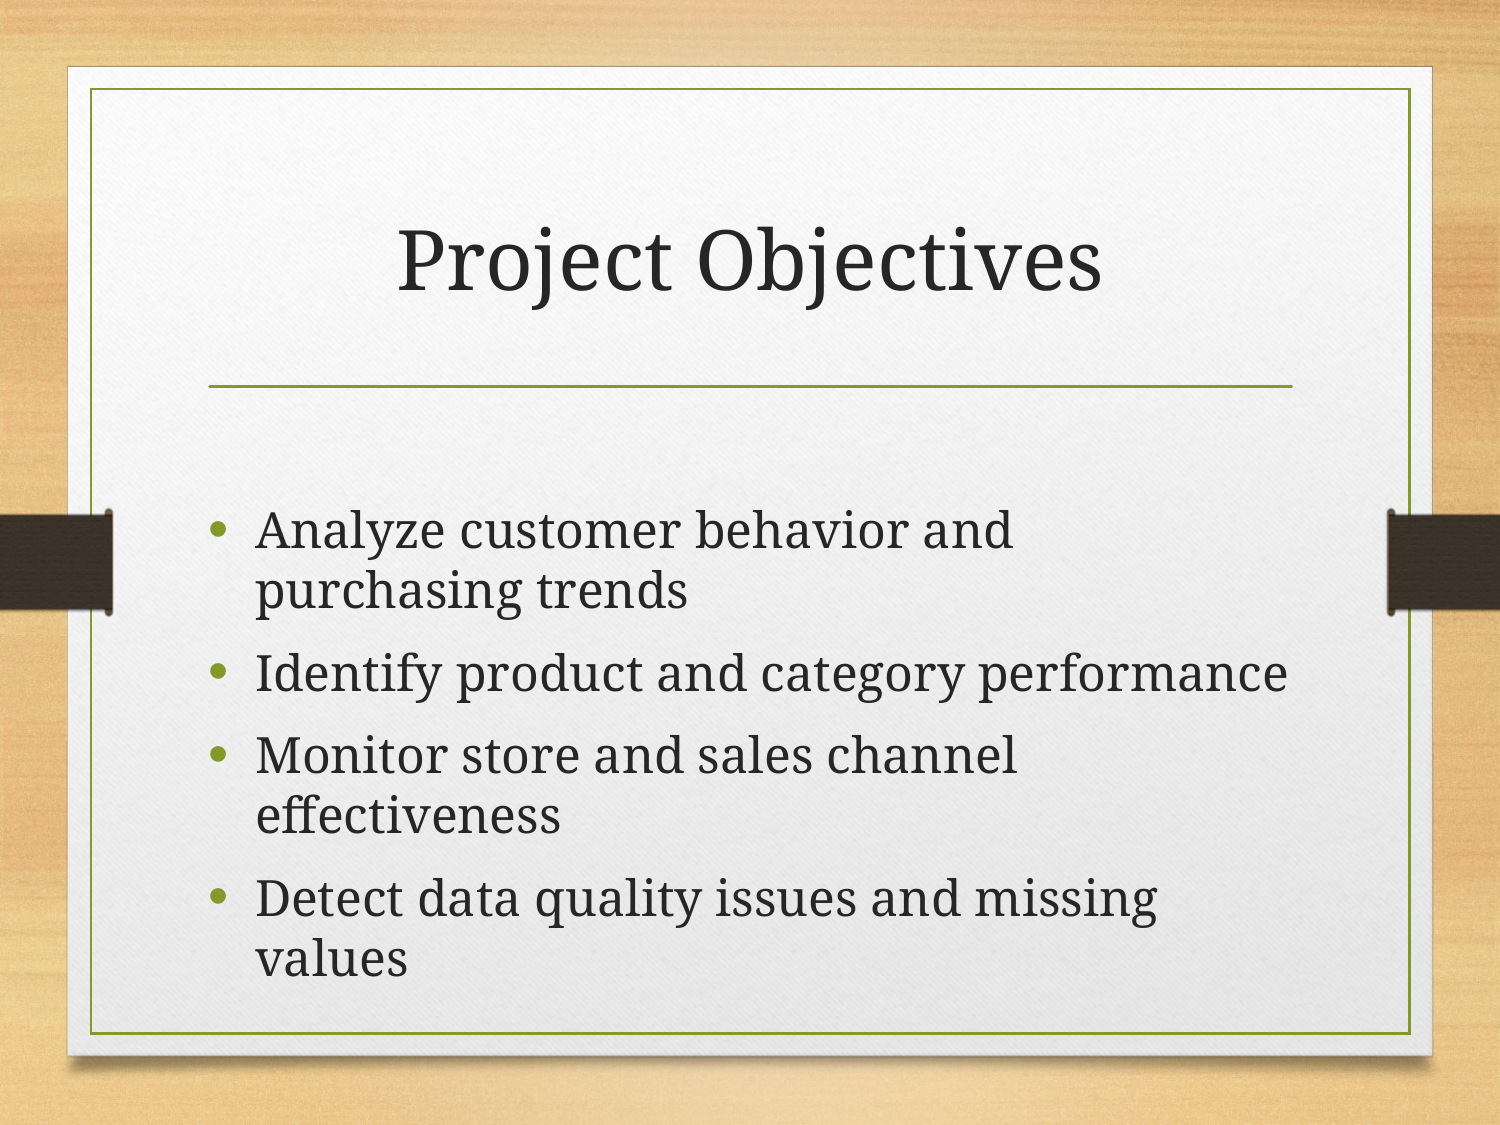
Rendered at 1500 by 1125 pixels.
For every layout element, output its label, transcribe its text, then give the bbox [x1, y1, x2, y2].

title Project Objectives [193, 150, 1309, 365]
picture [0, 0, 1500, 1125]
list Analyze customer behavior and purchasing trends Identify product and category performance Monitor store and sales channel effectiveness Detect data quality issues and missing values [193, 408, 1309, 974]
